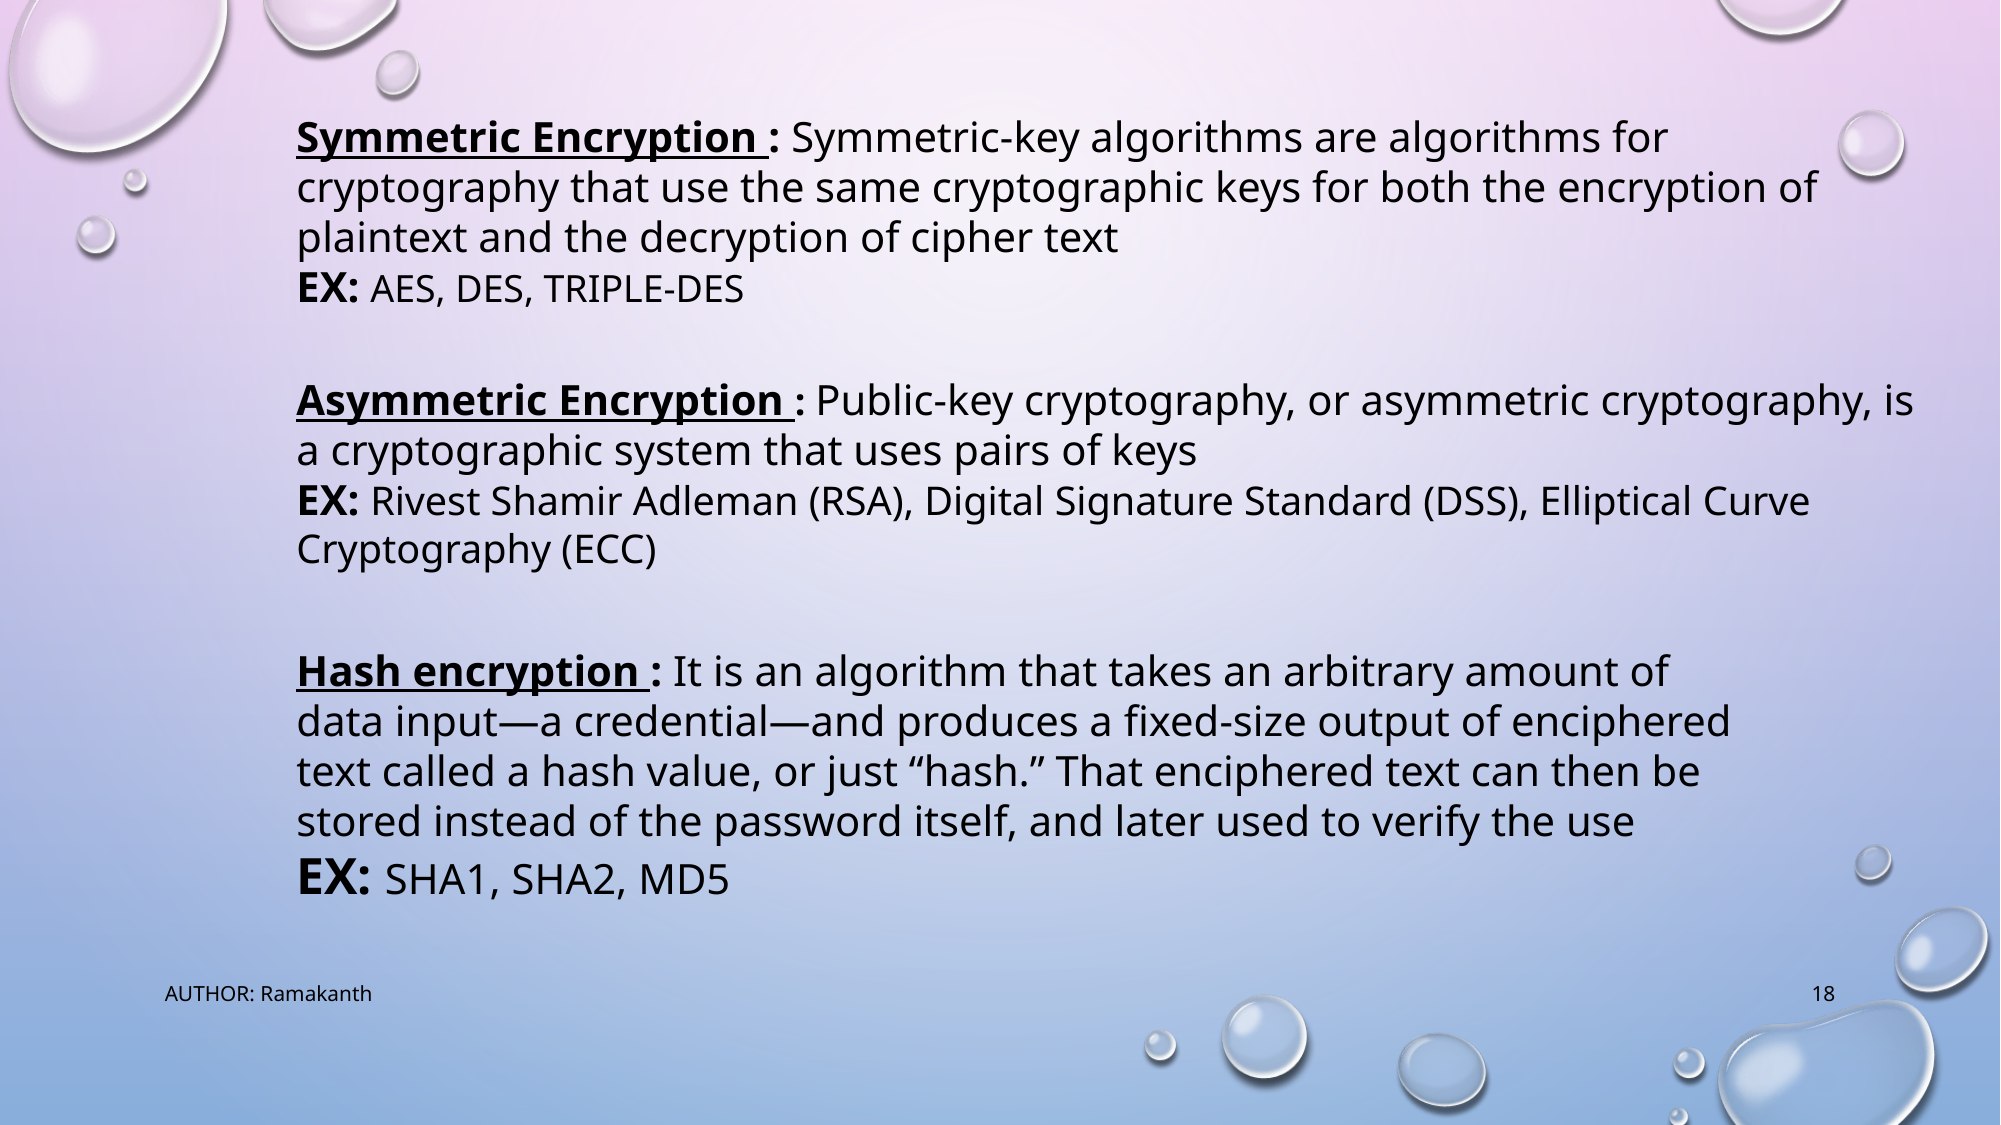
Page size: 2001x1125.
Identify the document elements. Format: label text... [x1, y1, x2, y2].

picture [0, 0, 2000, 1125]
text_box Hash encryption : It is an algorithm that takes an arbitrary amount of data input—a credential—and produces a fixed-size output of enciphered text called a hash value, or just “hash.” That enciphered text can then be stored instead of the password itself, and later used to verify the use EX: SHA1, SHA2, MD5 [281, 636, 1759, 962]
footer AUTHOR: Ramakanth [149, 965, 1245, 1025]
slide_number 18 [1724, 965, 1851, 1025]
text_box Asymmetric Encryption : Public-key cryptography, or asymmetric cryptography, is a cryptographic system that uses pairs of keys EX: Rivest Shamir Adleman (RSA), Digital Signature Standard (DSS), Elliptical Curve Cryptography (ECC) [281, 366, 1953, 629]
text_box Symmetric Encryption : Symmetric-key algorithms are algorithms for cryptography that use the same cryptographic keys for both the encryption of plaintext and the decryption of cipher text EX: AES, DES, TRIPLE-DES [281, 103, 1851, 364]
